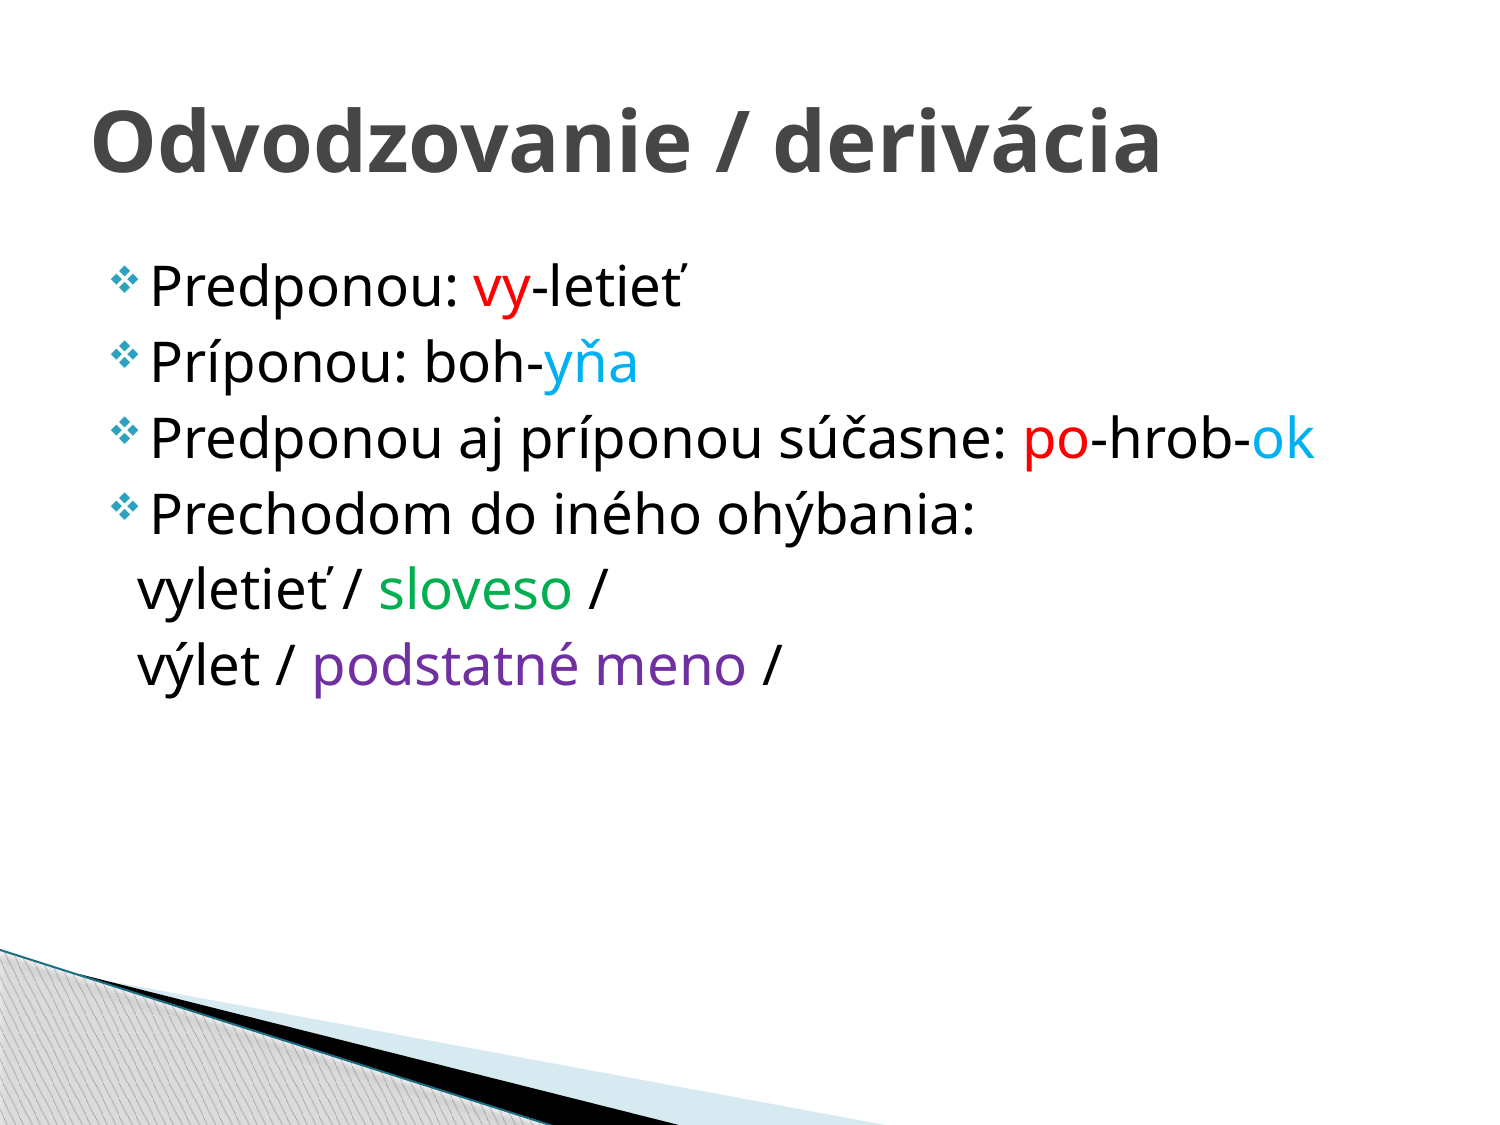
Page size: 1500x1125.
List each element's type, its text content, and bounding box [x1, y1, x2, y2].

list Predponou: vy-letieť Príponou: boh-yňa Predponou aj príponou súčasne: po-hrob-ok Prechodom do iného ohýbania: vyletieť / sloveso / výlet / podstatné meno / [75, 243, 1425, 986]
title Odvodzovanie / derivácia [75, 45, 1425, 233]
